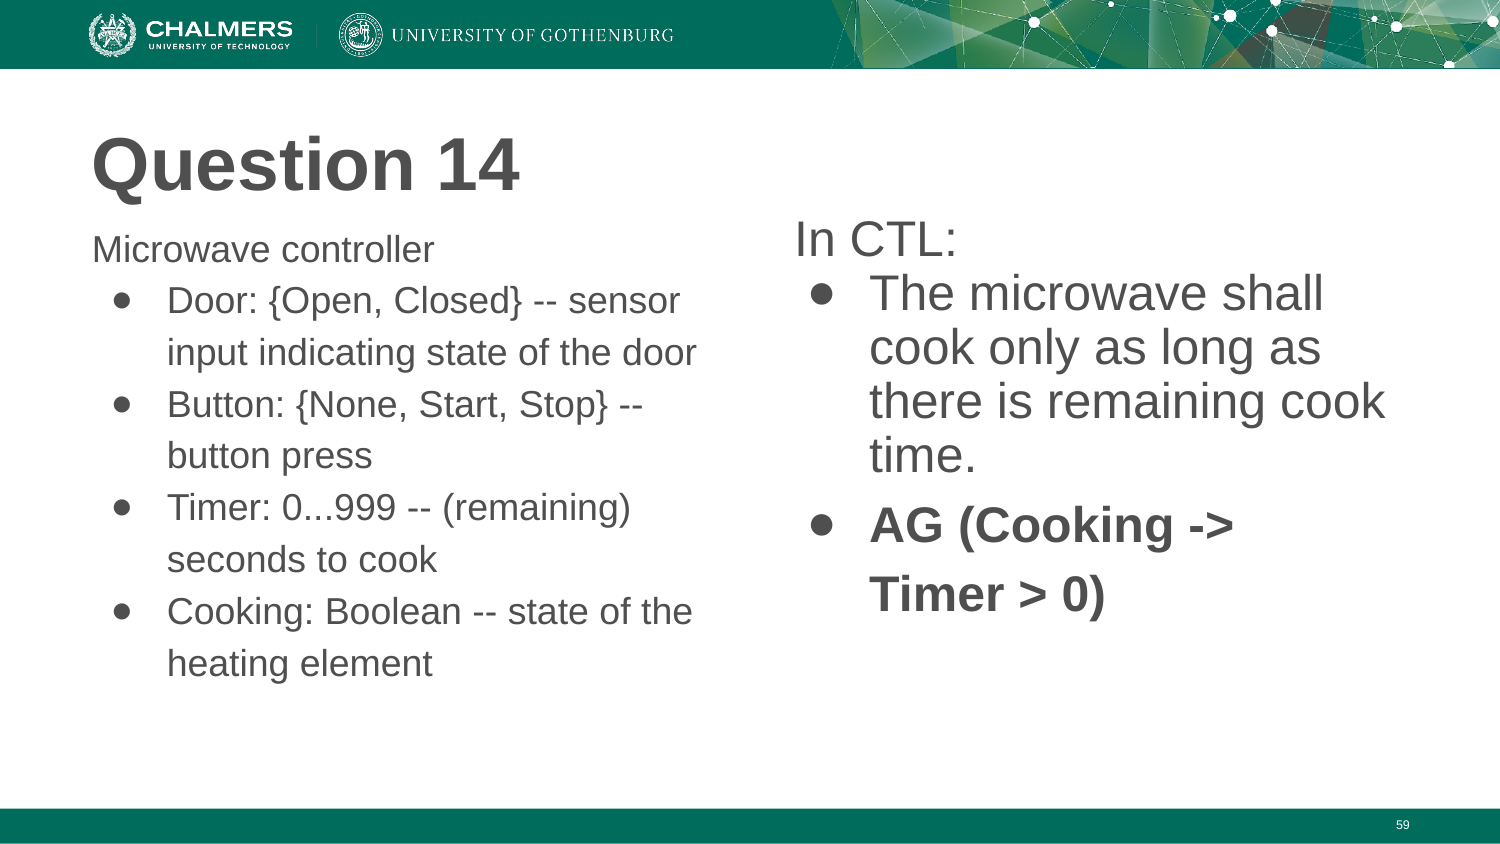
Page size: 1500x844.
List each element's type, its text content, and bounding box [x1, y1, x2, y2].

list Microwave controller Door: {Open, Closed} -- sensor input indicating state of the door Button: {None, Start, Stop} -- button press Timer: 0...999 -- (remaining) seconds to cook Cooking: Boolean -- state of the heating element [76, 210, 763, 782]
picture [759, 0, 1500, 68]
slide_number ‹#› [1074, 809, 1425, 844]
picture [64, 0, 696, 85]
title Question 14 [76, 100, 1425, 211]
list In CTL: The microwave shall cook only as long as there is remaining cook time. AG (Cooking -> Timer > 0) [779, 141, 1435, 753]
